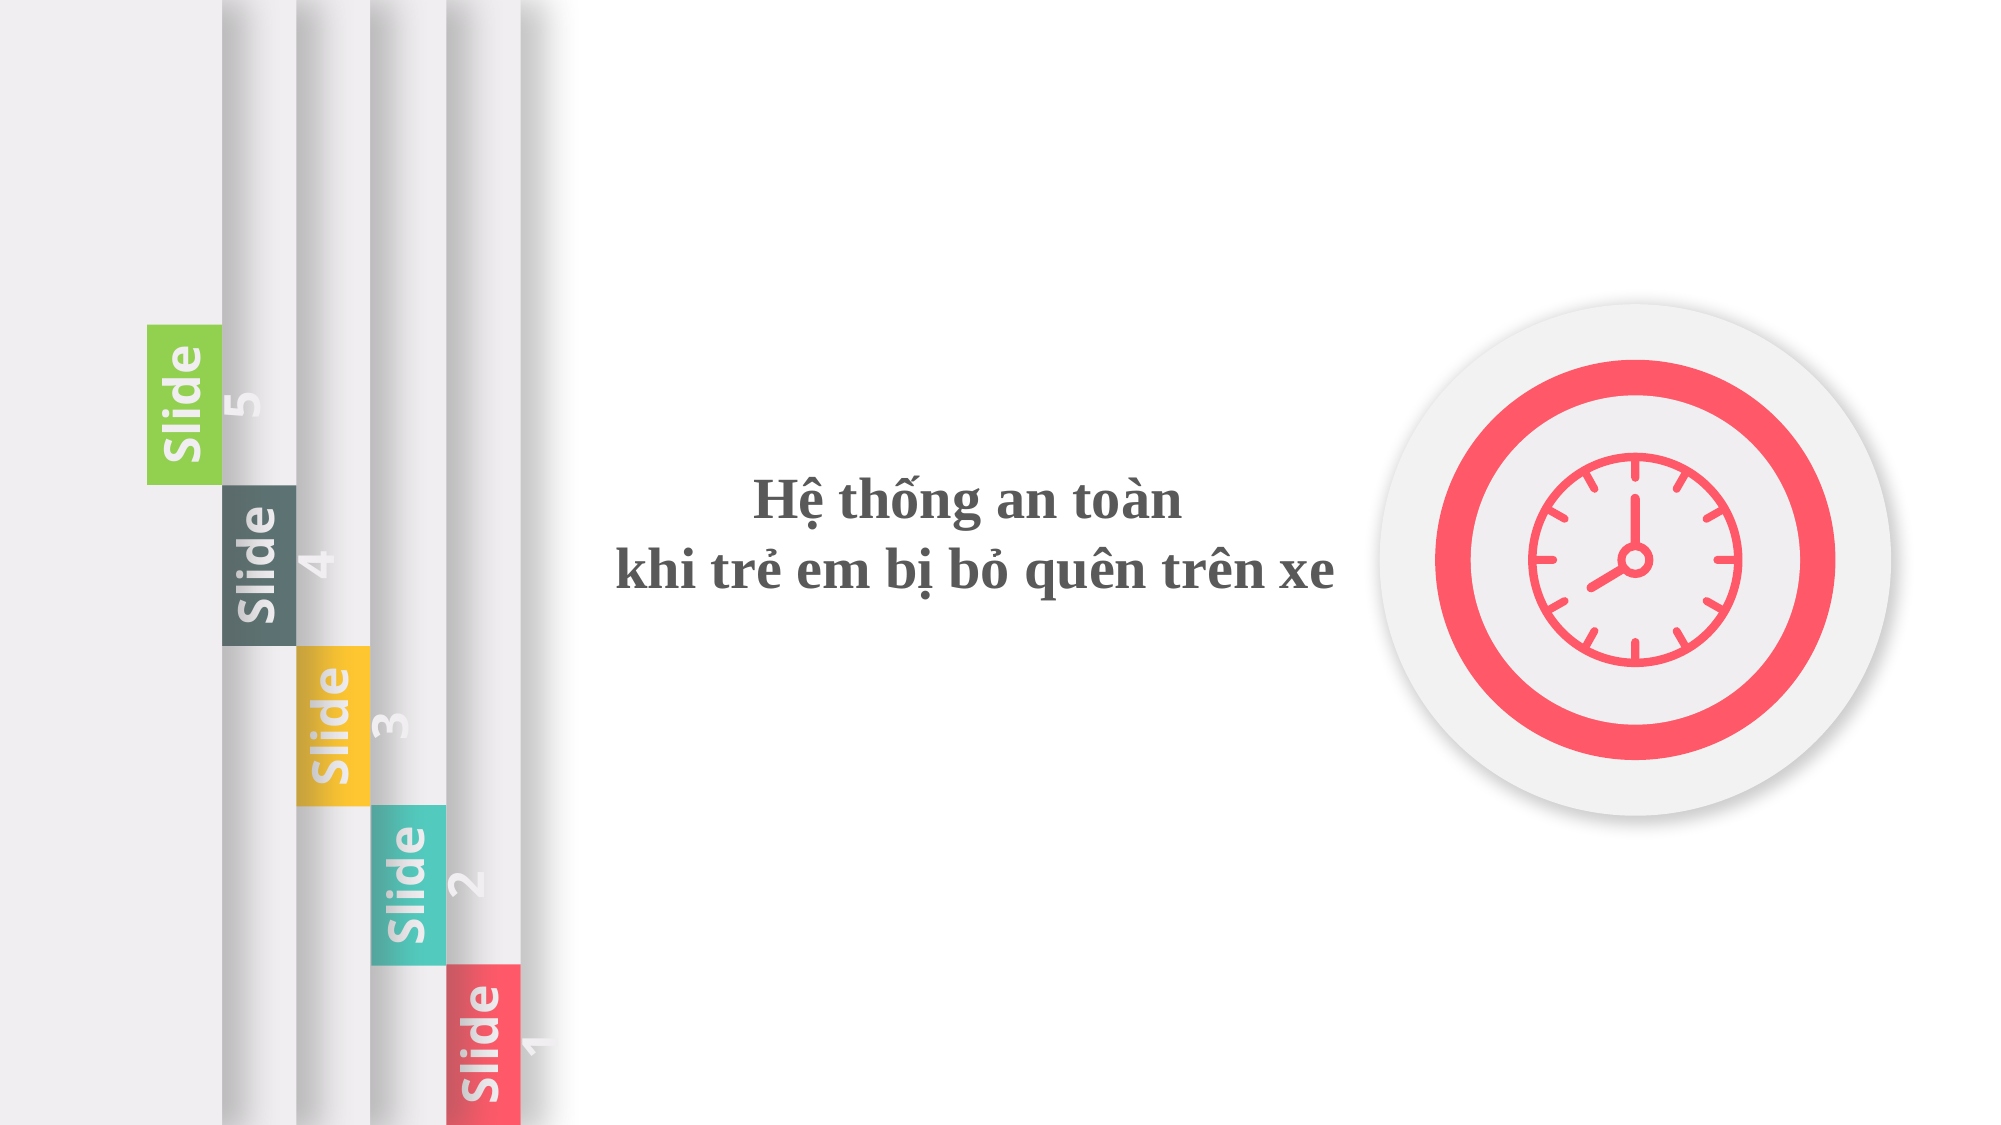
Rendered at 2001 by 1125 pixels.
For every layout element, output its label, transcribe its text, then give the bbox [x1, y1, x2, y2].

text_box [297, 0, 371, 1125]
text_box Hệ thống an toàn khi trẻ em bị bỏ quên trên xe [574, 452, 1363, 608]
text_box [0, 0, 223, 1125]
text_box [371, 0, 447, 1125]
text_box [1434, 358, 1837, 762]
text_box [1528, 452, 1743, 668]
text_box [447, 0, 521, 1125]
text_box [223, 0, 297, 1125]
text_box [1378, 303, 1893, 817]
text_box [1469, 394, 1802, 726]
